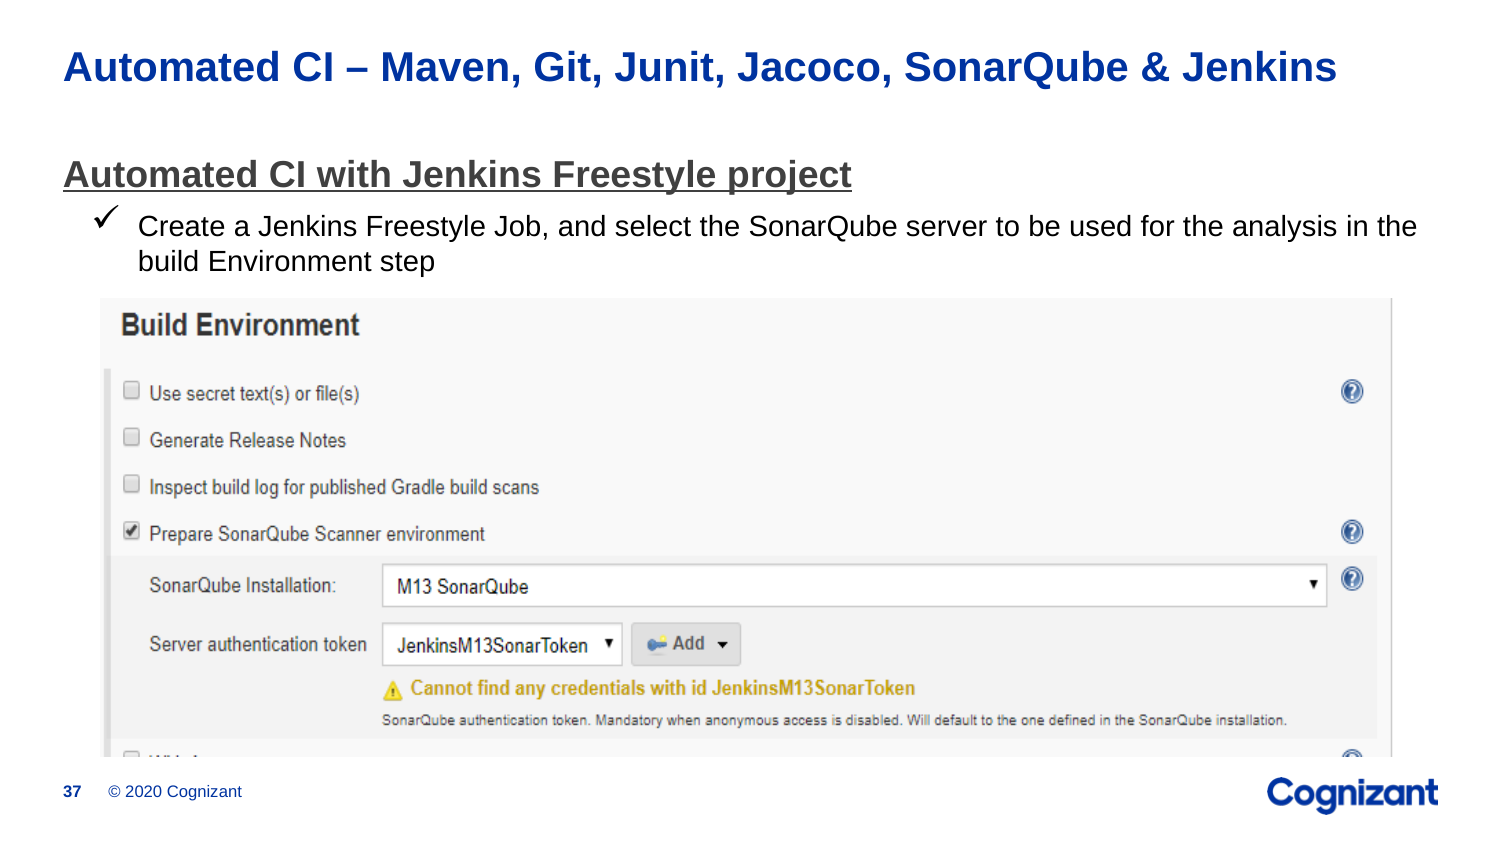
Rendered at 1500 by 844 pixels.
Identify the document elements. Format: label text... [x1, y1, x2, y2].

title Automated CI – Maven, Git, Junit, Jacoco, SonarQube & Jenkins [63, 45, 1444, 147]
picture [1267, 777, 1438, 815]
footer © 2020 Cognizant [108, 770, 859, 801]
picture [100, 298, 1413, 757]
slide_number 37 [63, 780, 101, 801]
list Automated CI with Jenkins Freestyle project Create a Jenkins Freestyle Job, and select the SonarQube server to be used for the analysis in the build Environment step [63, 150, 1444, 757]
